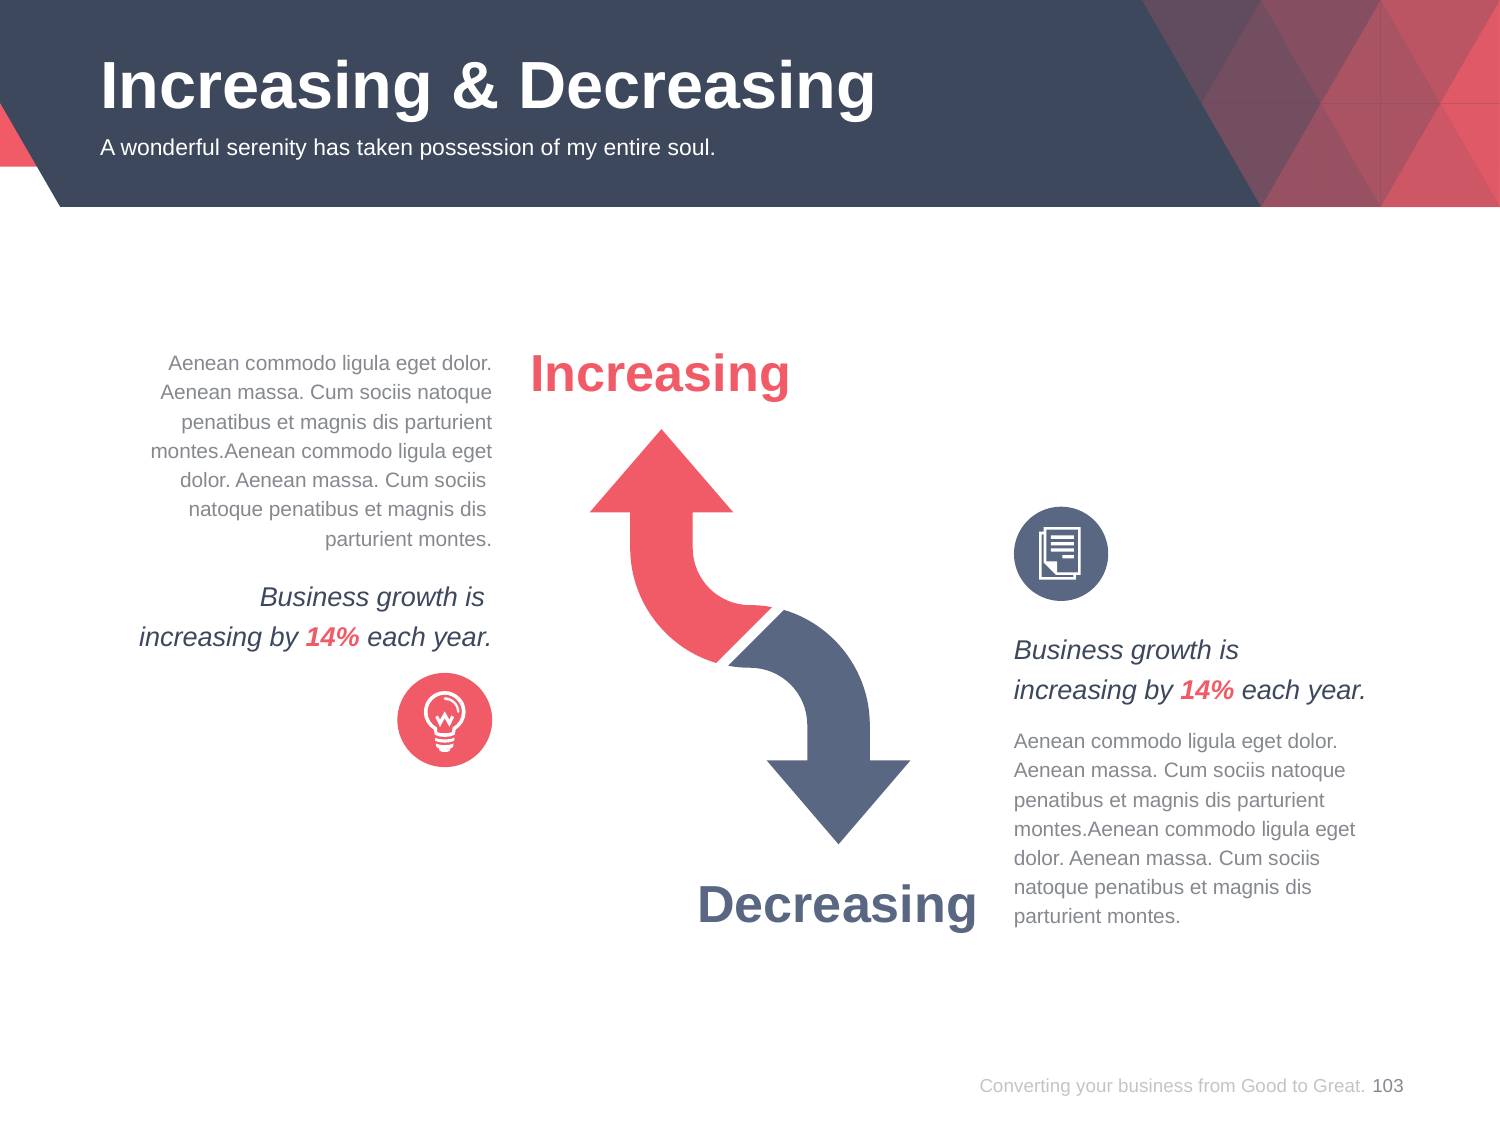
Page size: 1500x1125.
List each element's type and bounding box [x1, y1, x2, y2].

text_box [589, 429, 772, 663]
text_box [728, 609, 911, 845]
text_box [1013, 506, 1109, 601]
footer [905, 1044, 1352, 1125]
text_box [397, 672, 493, 768]
slide_number [1352, 1044, 1424, 1125]
text_box [530, 339, 922, 402]
text_box [100, 345, 493, 653]
title [100, 29, 1400, 127]
list [100, 132, 1400, 192]
text_box [586, 870, 978, 934]
text_box [1013, 625, 1406, 930]
